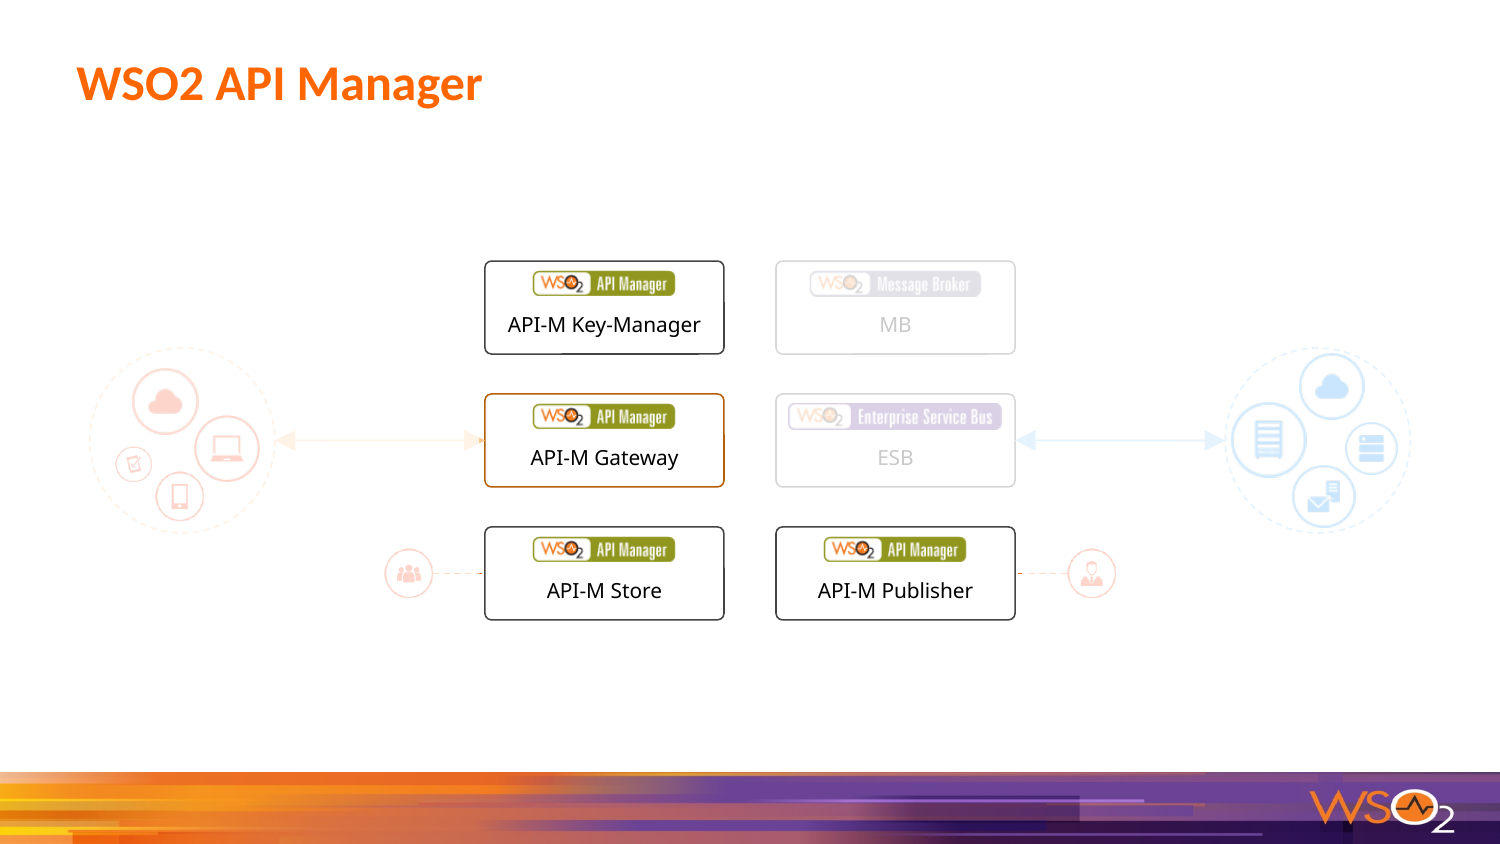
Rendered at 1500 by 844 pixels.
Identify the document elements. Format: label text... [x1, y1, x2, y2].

picture [822, 536, 969, 563]
picture [531, 403, 677, 430]
picture [809, 270, 982, 297]
picture [0, 772, 1500, 844]
text_box [1021, 167, 1459, 713]
title WSO2 API Manager [61, 31, 1412, 130]
text_box [750, 223, 1022, 514]
text_box [42, 157, 480, 703]
picture [383, 548, 434, 599]
picture [132, 368, 261, 522]
text_box API-M Key-Manager [484, 261, 725, 355]
text_box API-M Store [484, 526, 725, 620]
picture [788, 403, 1003, 430]
picture [531, 270, 677, 297]
text_box API-M Gateway [484, 393, 725, 487]
picture [1230, 353, 1398, 528]
picture [531, 536, 677, 563]
text_box API-M Publisher [775, 526, 1016, 620]
picture [115, 445, 152, 482]
picture [1066, 548, 1117, 599]
